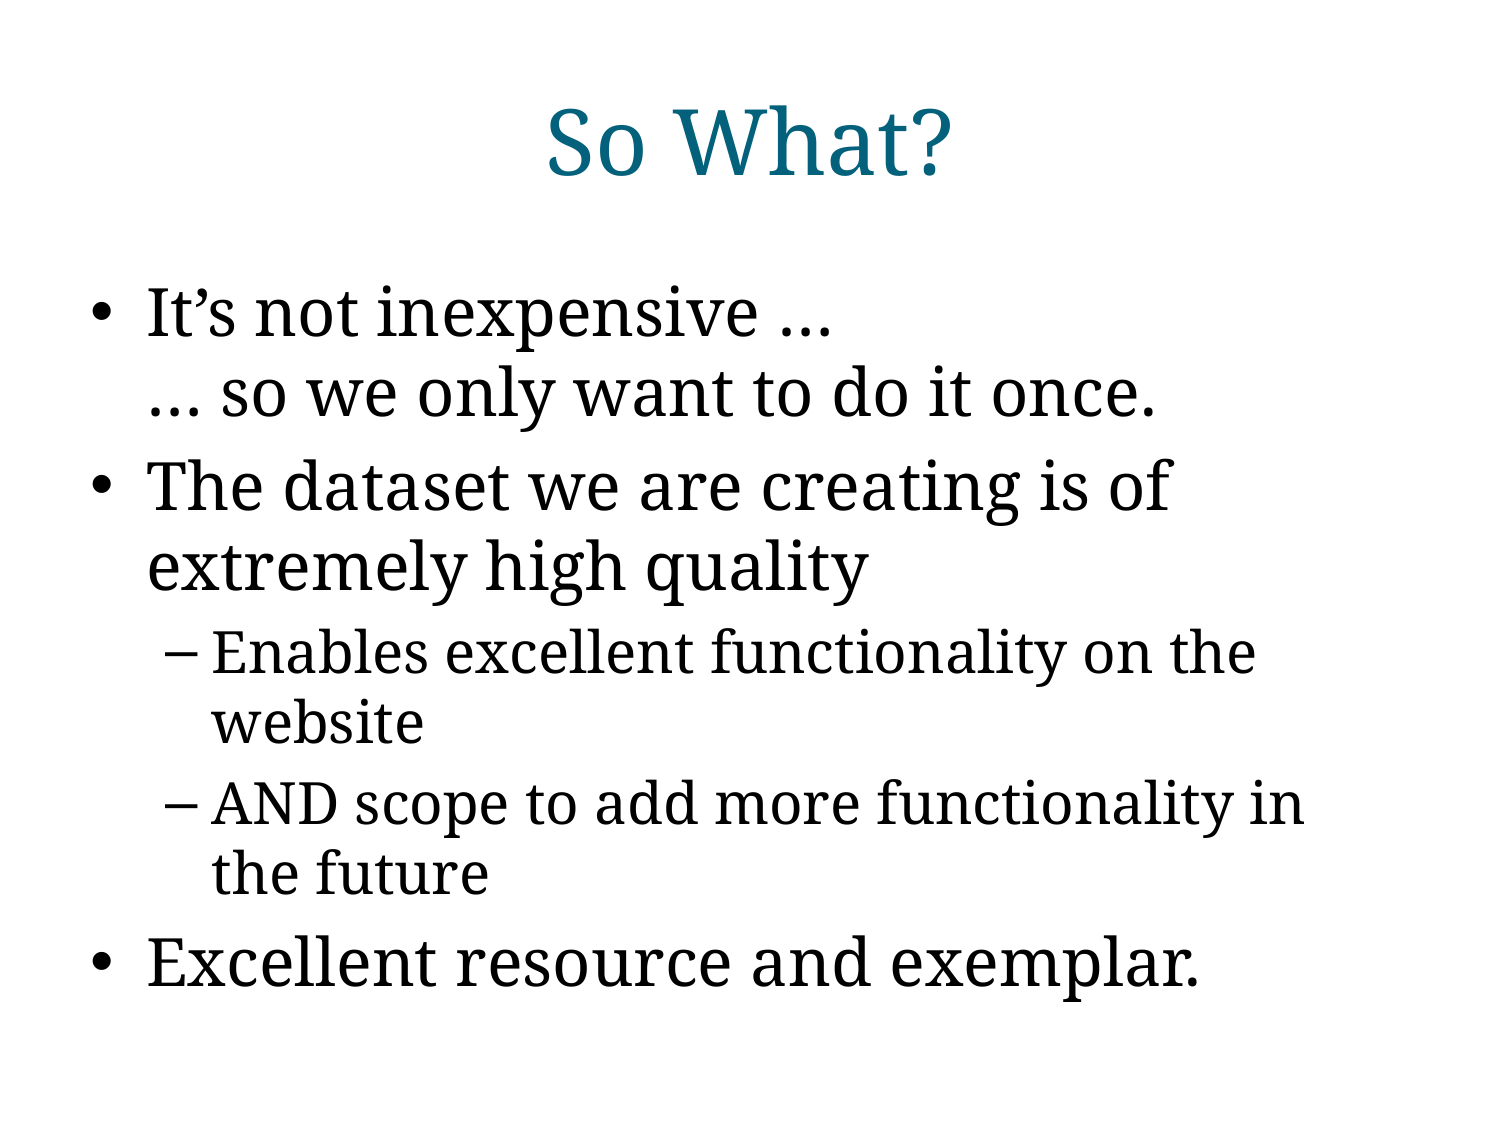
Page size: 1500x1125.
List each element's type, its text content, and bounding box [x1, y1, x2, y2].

title So What? [75, 45, 1425, 233]
list It’s not inexpensive … … so we only want to do it once. The dataset we are creating is of extremely high quality Enables excellent functionality on the website AND scope to add more functionality in the future Excellent resource and exemplar. [75, 262, 1425, 1005]
